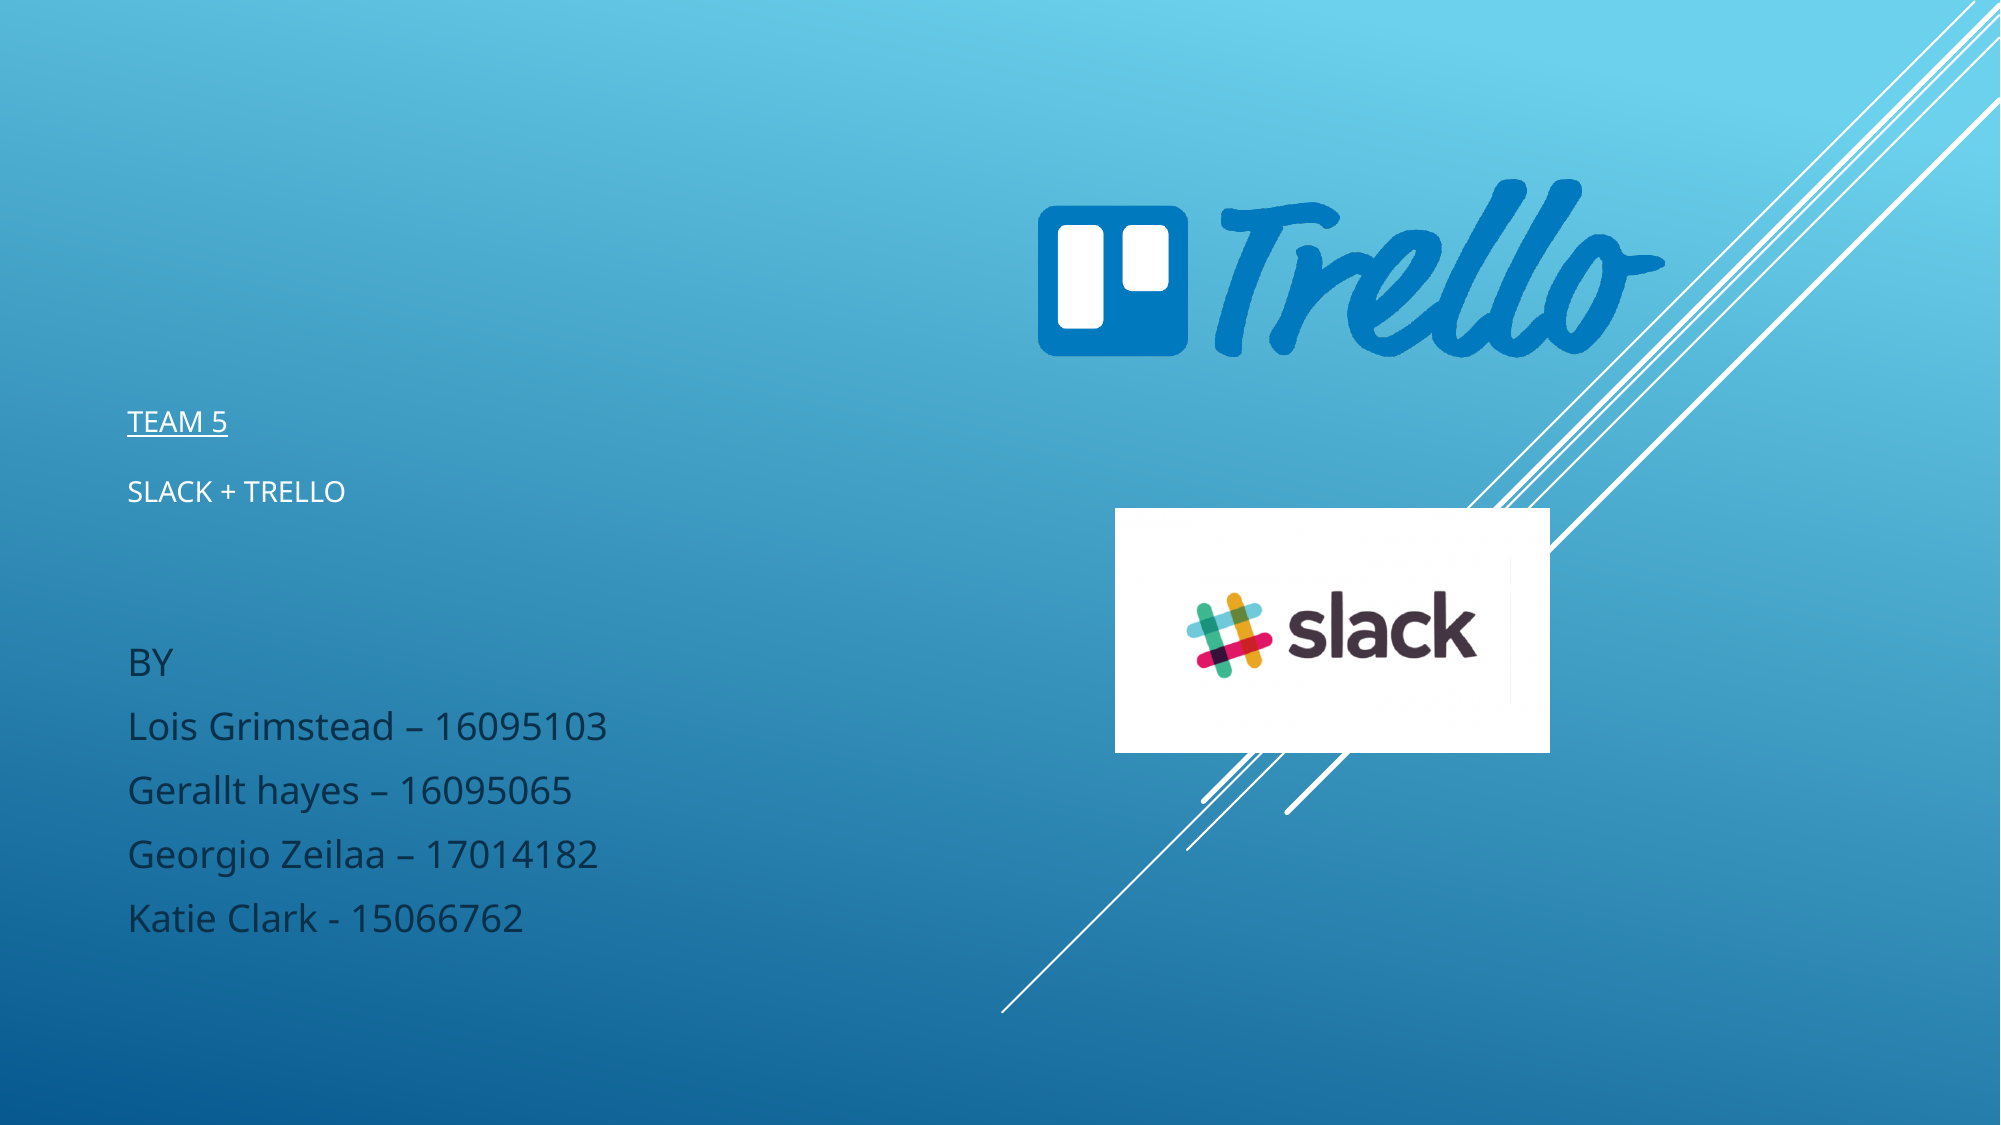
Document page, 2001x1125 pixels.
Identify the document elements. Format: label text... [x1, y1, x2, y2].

subtitle BY Lois Grimstead – 16095103 Gerallt hayes – 16095065 Georgio Zeilaa – 17014182 Katie Clark - 15066762 [112, 630, 1163, 950]
picture [1114, 507, 1551, 754]
title Team 5 Slack + Trello [112, 395, 1425, 516]
picture [1000, 177, 1665, 383]
